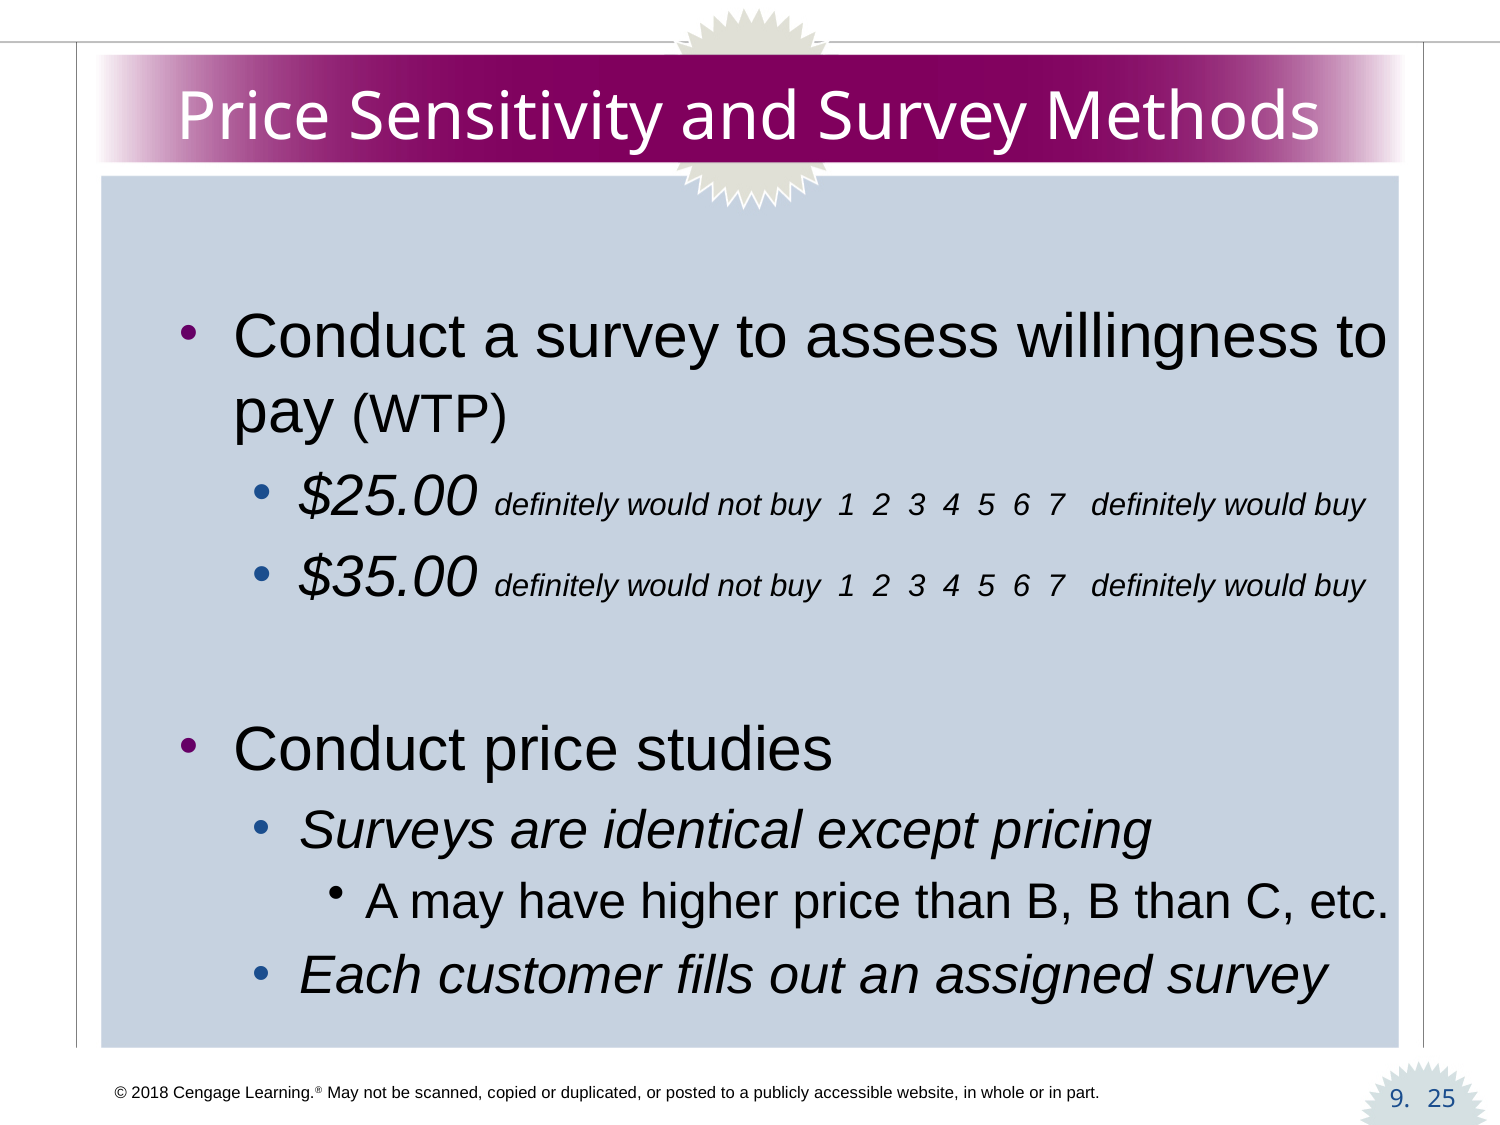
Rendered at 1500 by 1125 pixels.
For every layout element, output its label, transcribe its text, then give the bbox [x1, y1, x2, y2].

slide_number 25 [1412, 1074, 1476, 1125]
list Conduct a survey to assess willingness to pay (WTP) $25.00 definitely would not buy 1 2 3 4 5 6 7 definitely would buy $35.00 definitely would not buy 1 2 3 4 5 6 7 definitely would buy Conduct price studies Surveys are identical except pricing A may have higher price than B, B than C, etc. Each customer fills out an assigned survey [162, 287, 1413, 1001]
title Price Sensitivity and Survey Methods [99, 62, 1401, 163]
picture [0, 0, 1500, 1125]
